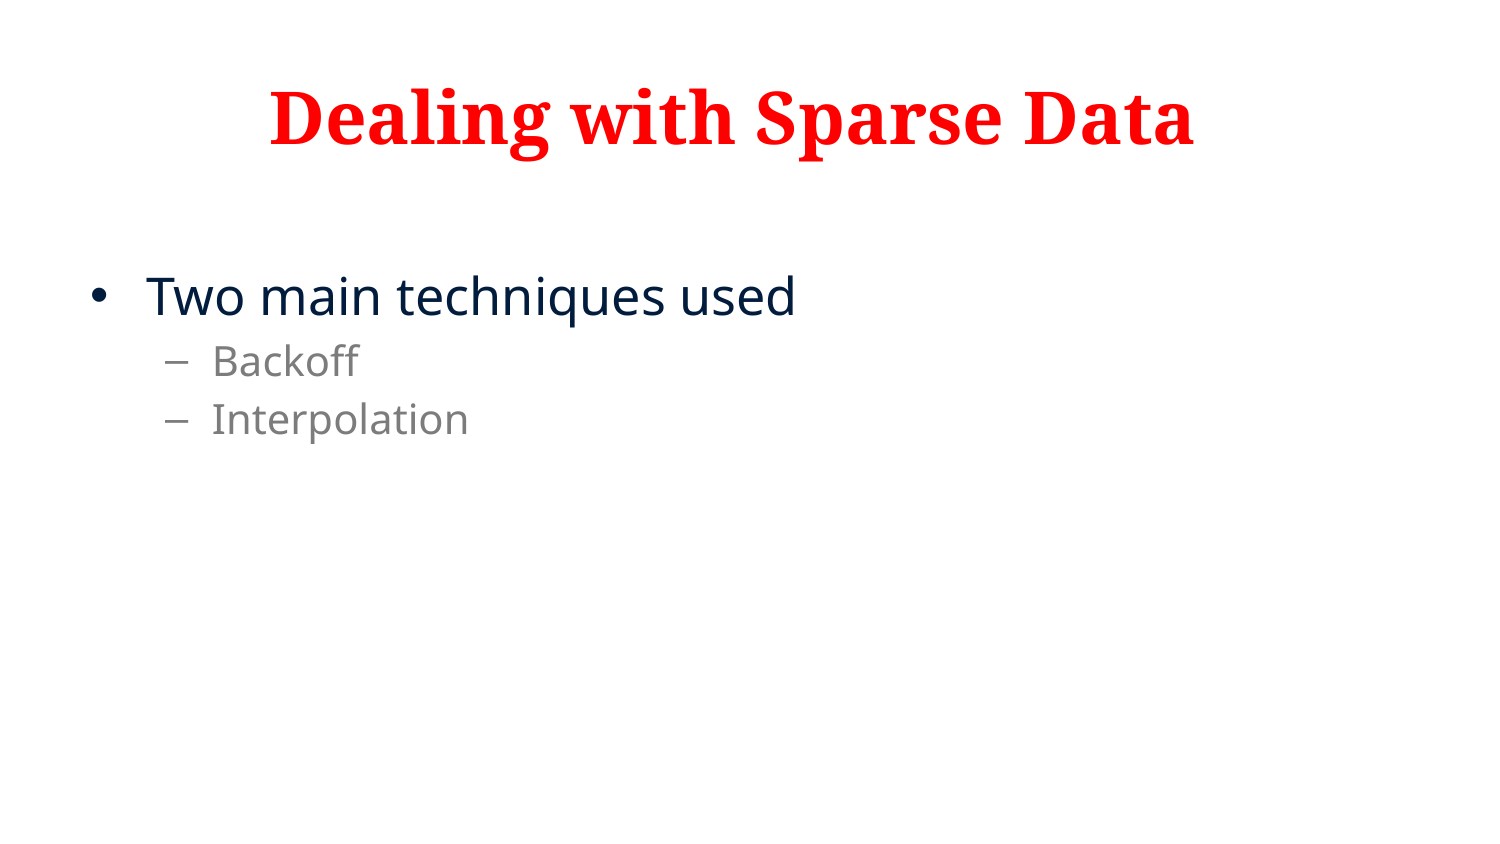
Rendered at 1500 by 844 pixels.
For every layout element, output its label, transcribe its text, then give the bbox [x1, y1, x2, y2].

list Two main techniques used Backoff Interpolation [75, 256, 1425, 700]
title Dealing with Sparse Data [41, 64, 1425, 180]
